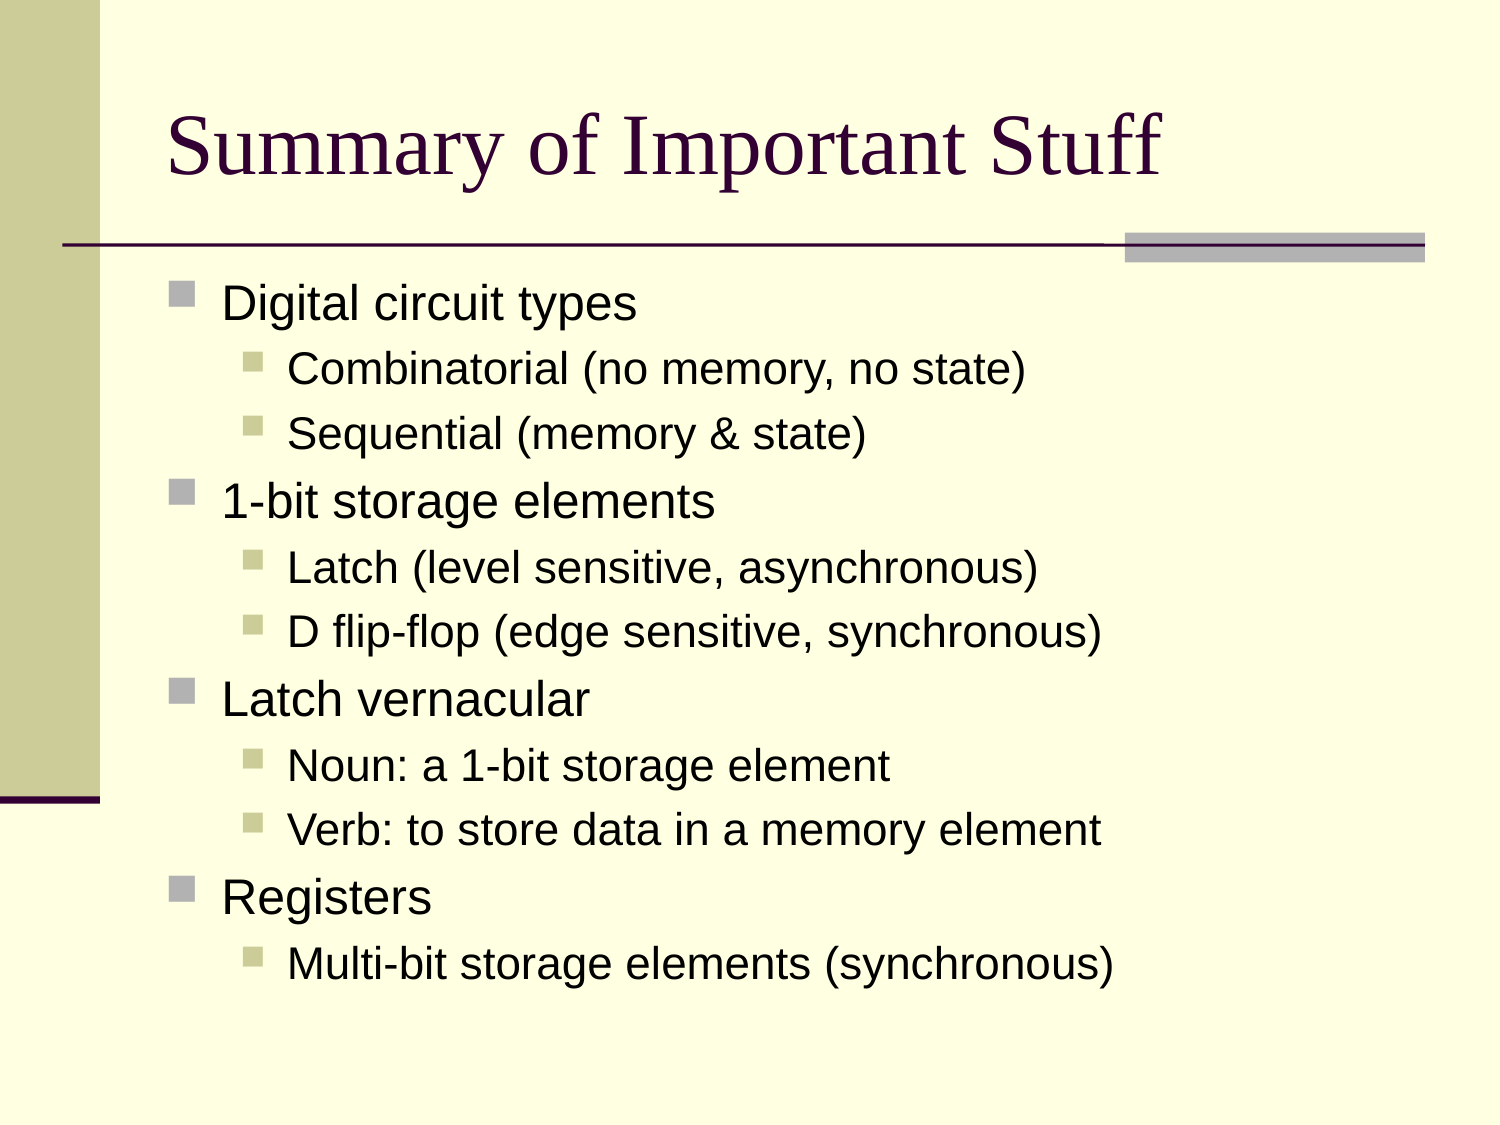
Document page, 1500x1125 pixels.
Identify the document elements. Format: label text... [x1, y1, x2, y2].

title Summary of Important Stuff [150, 45, 1425, 234]
list Digital circuit types Combinatorial (no memory, no state) Sequential (memory & state) 1-bit storage elements Latch (level sensitive, asynchronous) D flip-flop (edge sensitive, synchronous) Latch vernacular Noun: a 1-bit storage element Verb: to store data in a memory element Registers Multi-bit storage elements (synchronous) [150, 262, 1425, 1006]
